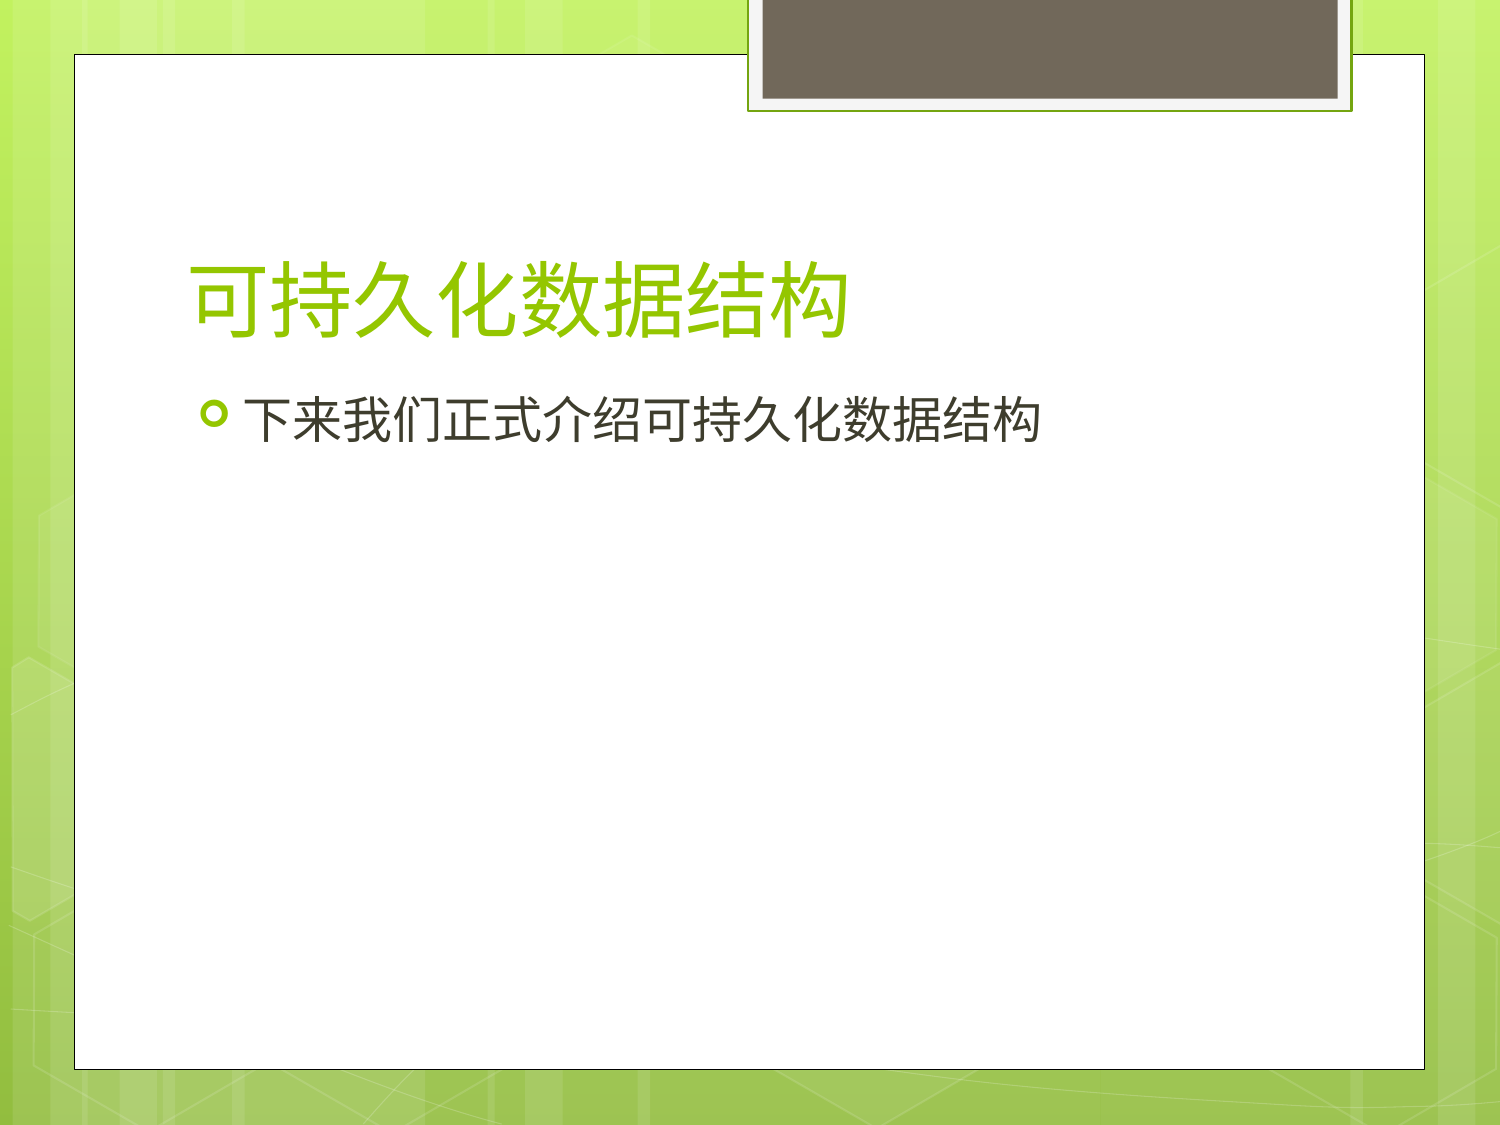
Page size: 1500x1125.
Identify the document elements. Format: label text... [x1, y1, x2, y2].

title 可持久化数据结构 [171, 168, 1324, 357]
list 下来我们正式介绍可持久化数据结构 [171, 381, 1283, 957]
